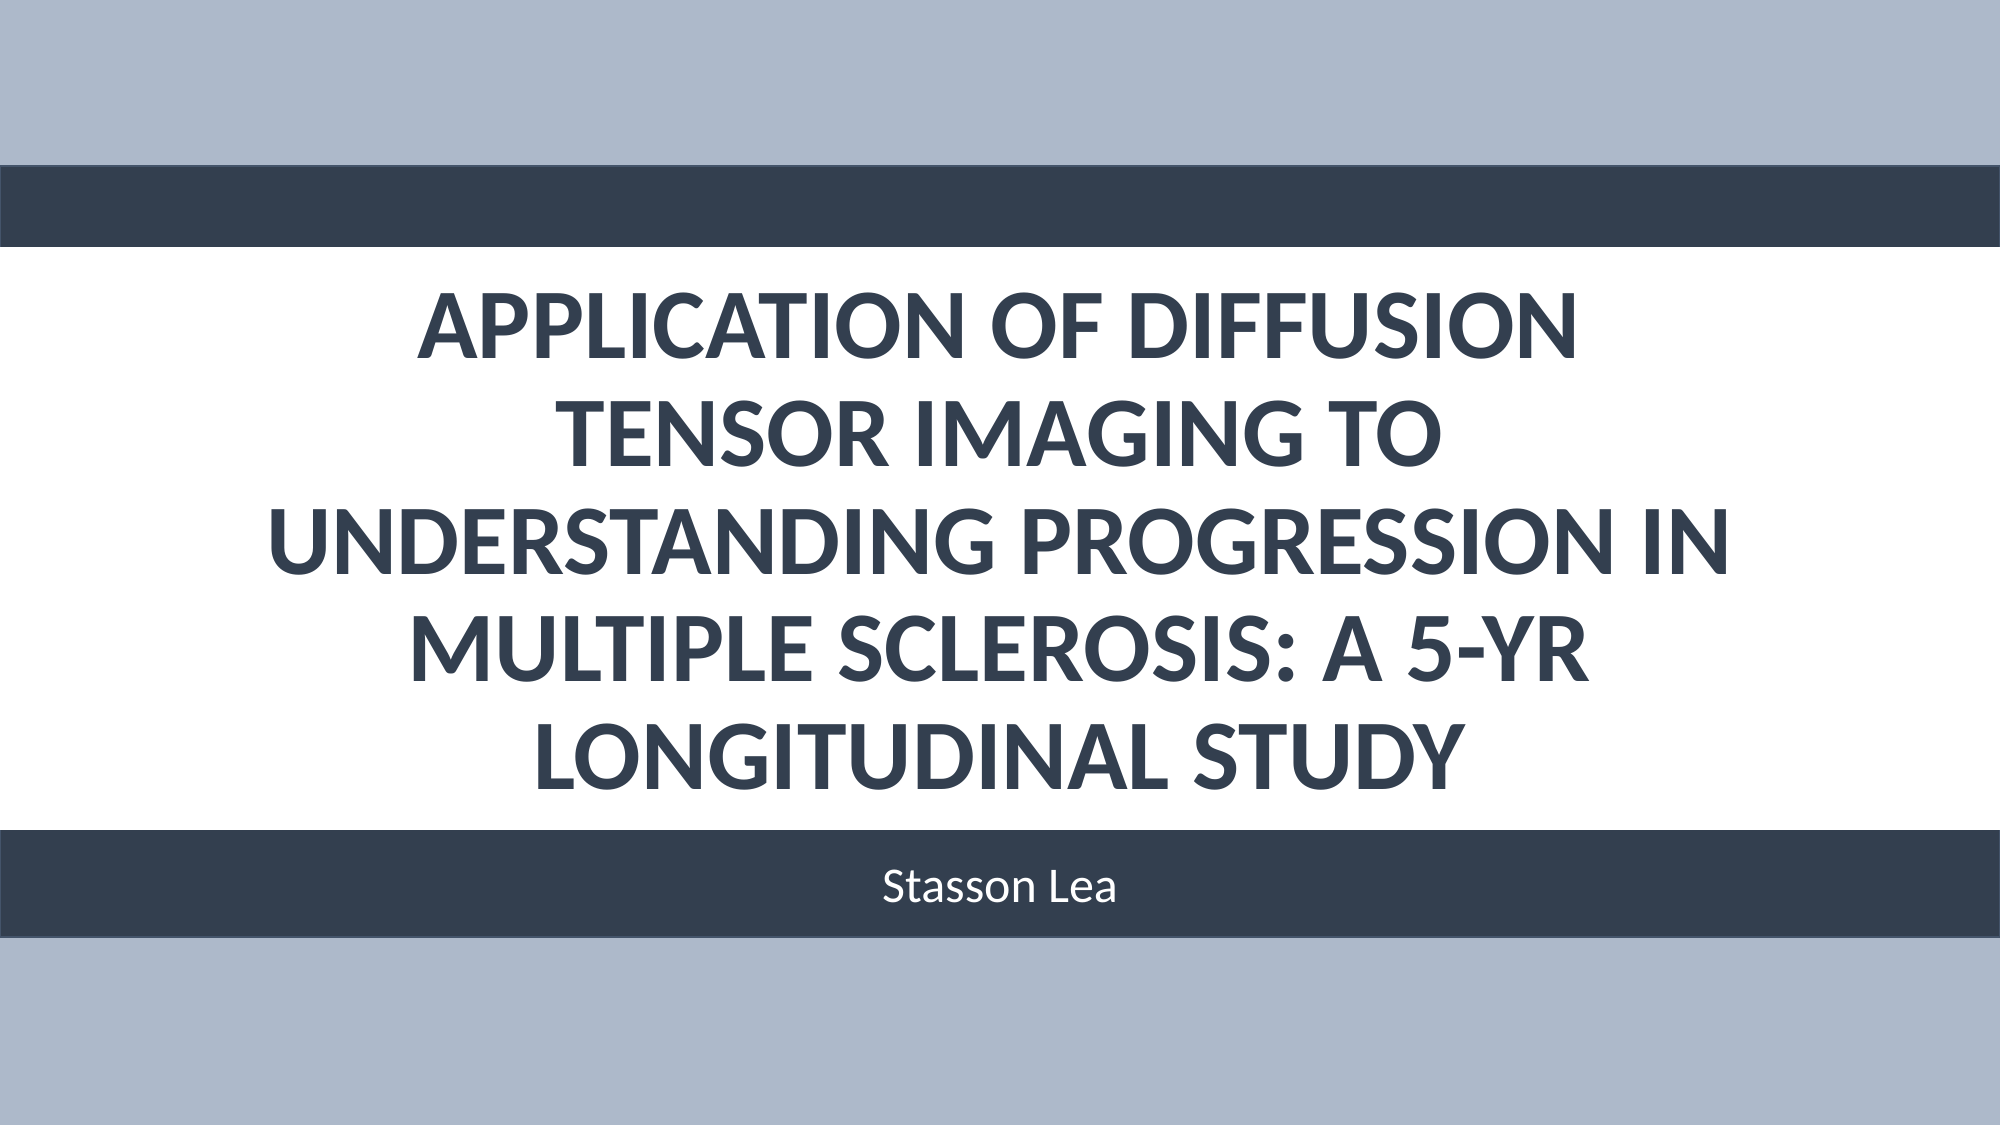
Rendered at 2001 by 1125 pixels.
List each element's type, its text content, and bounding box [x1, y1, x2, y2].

text_box [0, 247, 2000, 830]
text_box [0, 165, 2000, 247]
text_box [0, 830, 2000, 938]
text_box Stasson Lea [867, 845, 1133, 921]
title APPLICATION OF DIFFUSION TENSOR IMAGING TO UNDERSTANDING PROGRESSION IN MULTIPLE SCLEROSIS: A 5-YR LONGITUDINAL STUDY [249, 238, 1750, 819]
